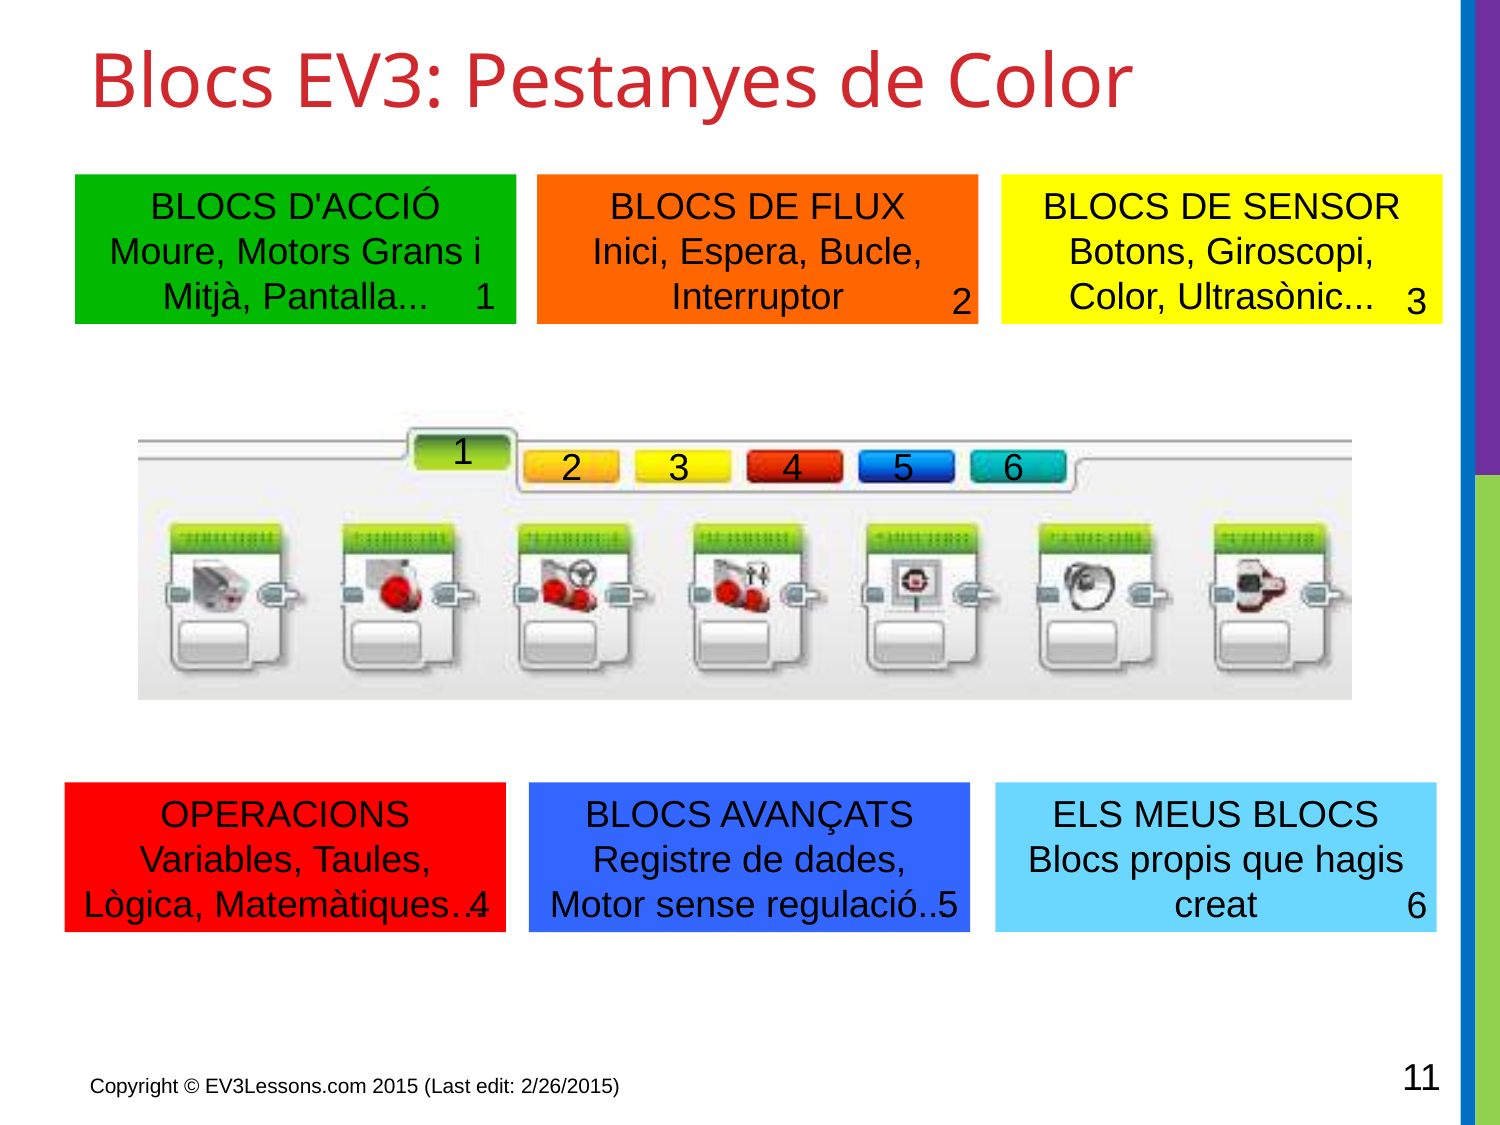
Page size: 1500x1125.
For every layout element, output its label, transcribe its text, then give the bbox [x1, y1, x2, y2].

text_box 6 [1391, 873, 1443, 934]
text_box 3 [1391, 269, 1443, 330]
text_box BLOCS D'ACCIÓ Moure, Motors Grans i Mitjà, Pantalla... [75, 174, 517, 324]
text_box BLOCS AVANÇATS Registre de dades, Motor sense regulació... [528, 782, 971, 933]
text_box OPERACIONS Variables, Taules, Lògica, Matemàtiques… [64, 782, 506, 933]
text_box 2 [936, 269, 988, 330]
text_box ELS MEUS BLOCS Blocs propis que hagis creat [995, 782, 1437, 933]
text_box 11 [1387, 1045, 1491, 1106]
text_box BLOCS DE FLUX Inici, Espera, Bucle, Interruptor [537, 174, 979, 324]
text_box Blocs EV3: Pestanyes de Color [74, 24, 1428, 250]
picture [137, 409, 1352, 700]
text_box Copyright © EV3Lessons.com 2015 (Last edit: 2/26/2015) [75, 1065, 638, 1112]
text_box 5 [922, 872, 974, 933]
text_box BLOCS DE SENSOR Botons, Giroscopi, Color, Ultrasònic... [1001, 174, 1443, 324]
text_box 1 [460, 264, 512, 325]
text_box 4 [454, 872, 506, 933]
